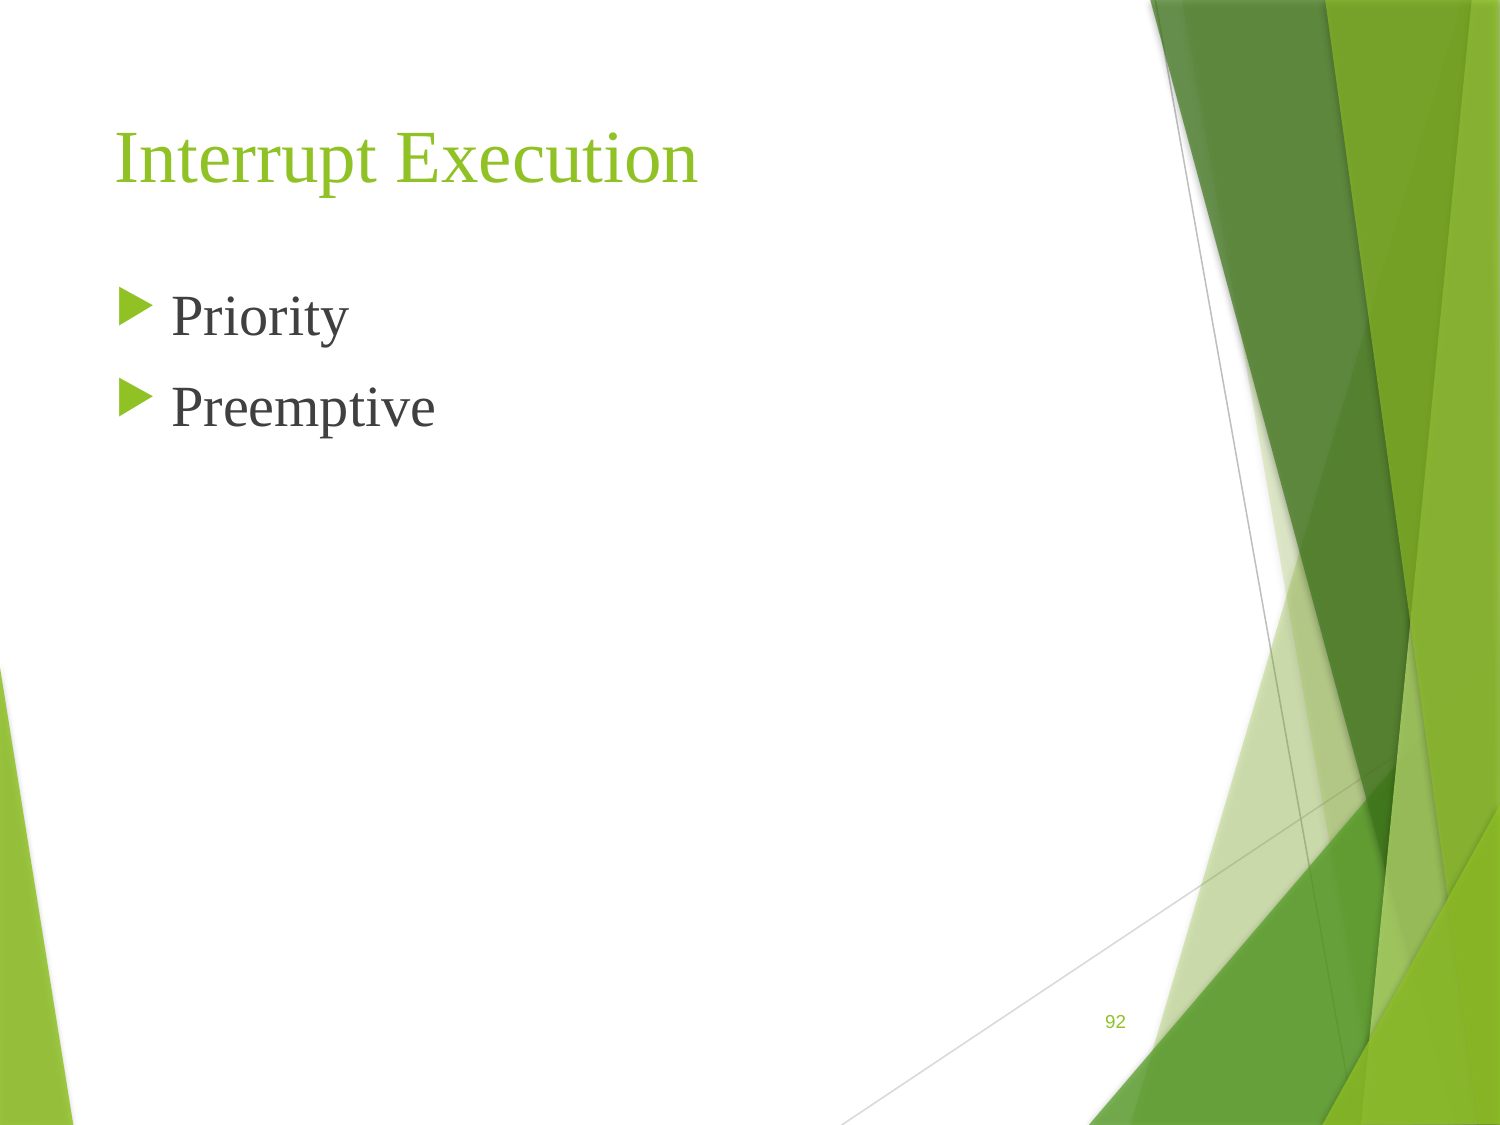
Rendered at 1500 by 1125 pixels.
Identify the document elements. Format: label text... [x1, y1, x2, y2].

list Priority Preemptive [99, 269, 1142, 907]
title Interrupt Execution [99, 99, 1142, 224]
slide_number 92 [1057, 991, 1142, 1051]
